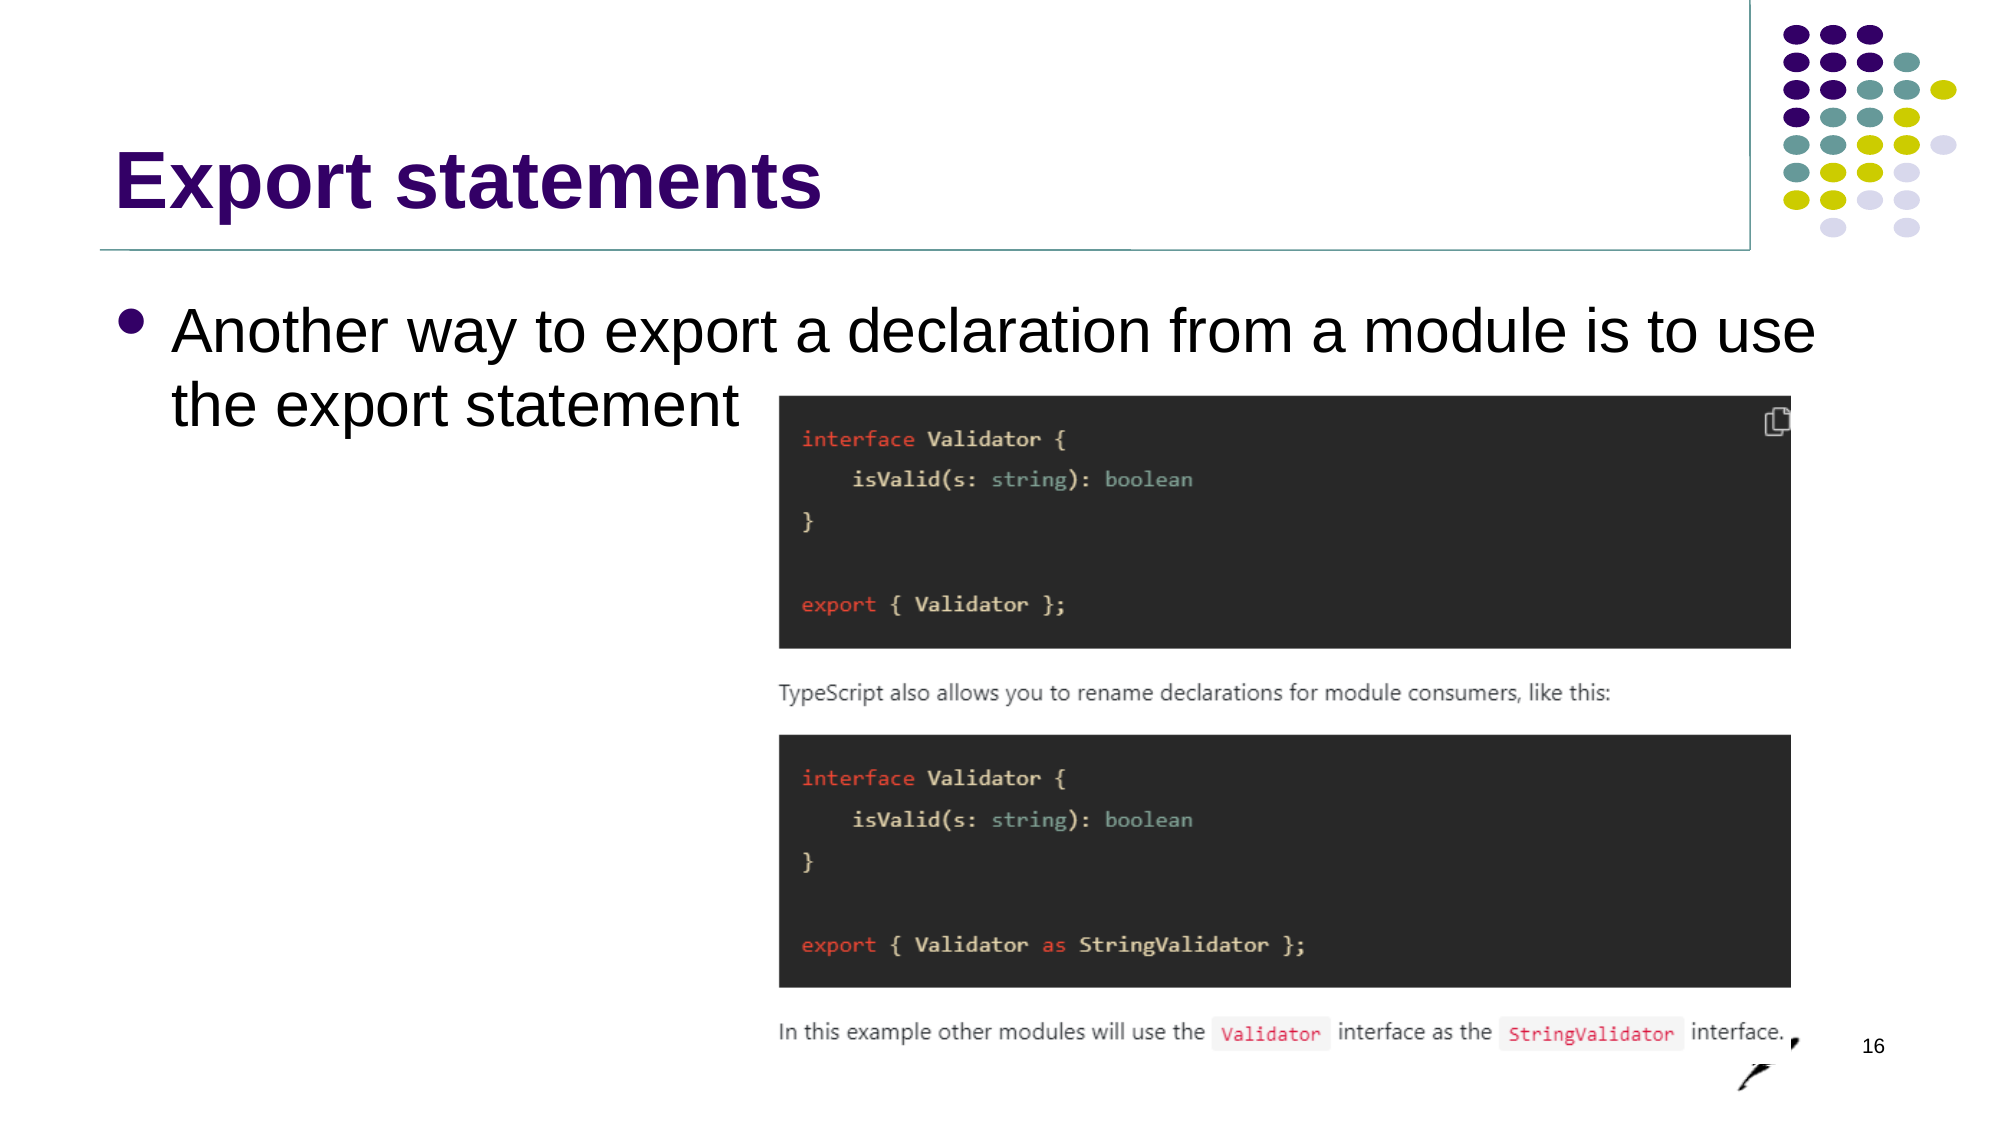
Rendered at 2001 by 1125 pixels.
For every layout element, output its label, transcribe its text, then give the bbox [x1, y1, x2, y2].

title Export statements [99, 20, 1750, 233]
list Another way to export a declaration from a module is to use the export statement [99, 282, 1900, 1006]
picture [775, 386, 1791, 1065]
slide_number 16 [1433, 1025, 1900, 1100]
